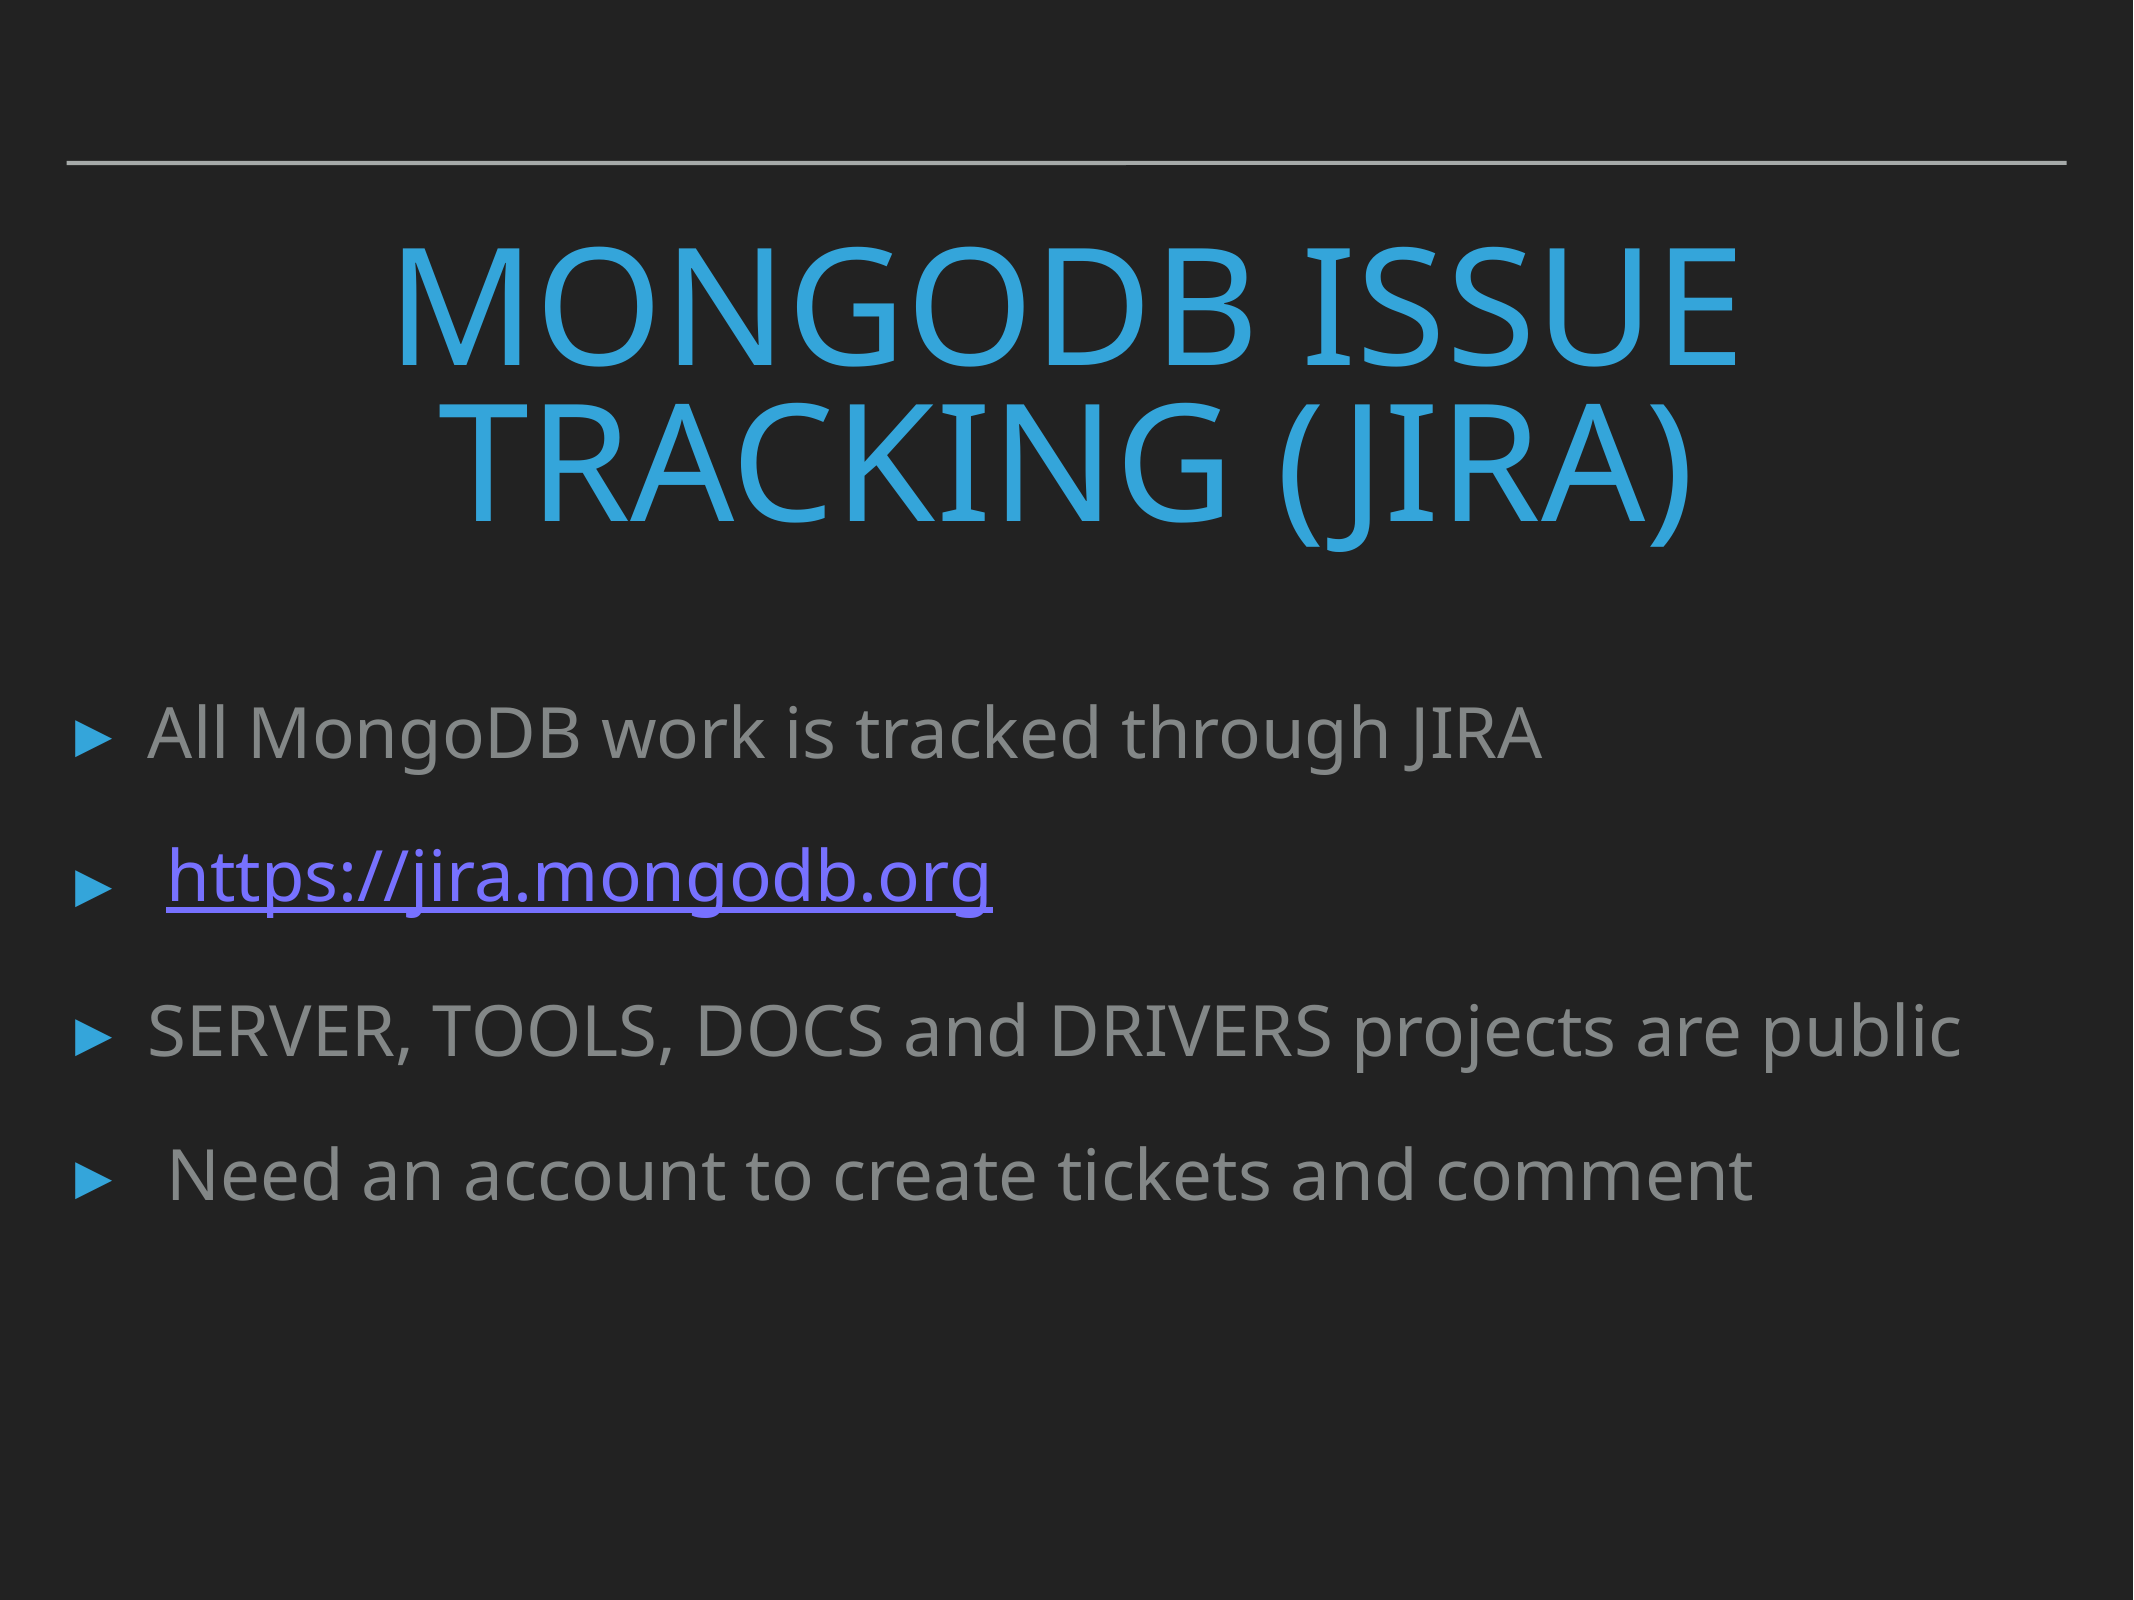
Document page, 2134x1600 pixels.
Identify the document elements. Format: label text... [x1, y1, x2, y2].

list All MongoDB work is tracked through JIRA https://jira.mongodb.org SERVER, TOOLS, DOCS and DRIVERS projects are public Need an account to create tickets and comment [66, 449, 2068, 1453]
title MongoDB issue tracking (JIRA) [66, 230, 2068, 385]
